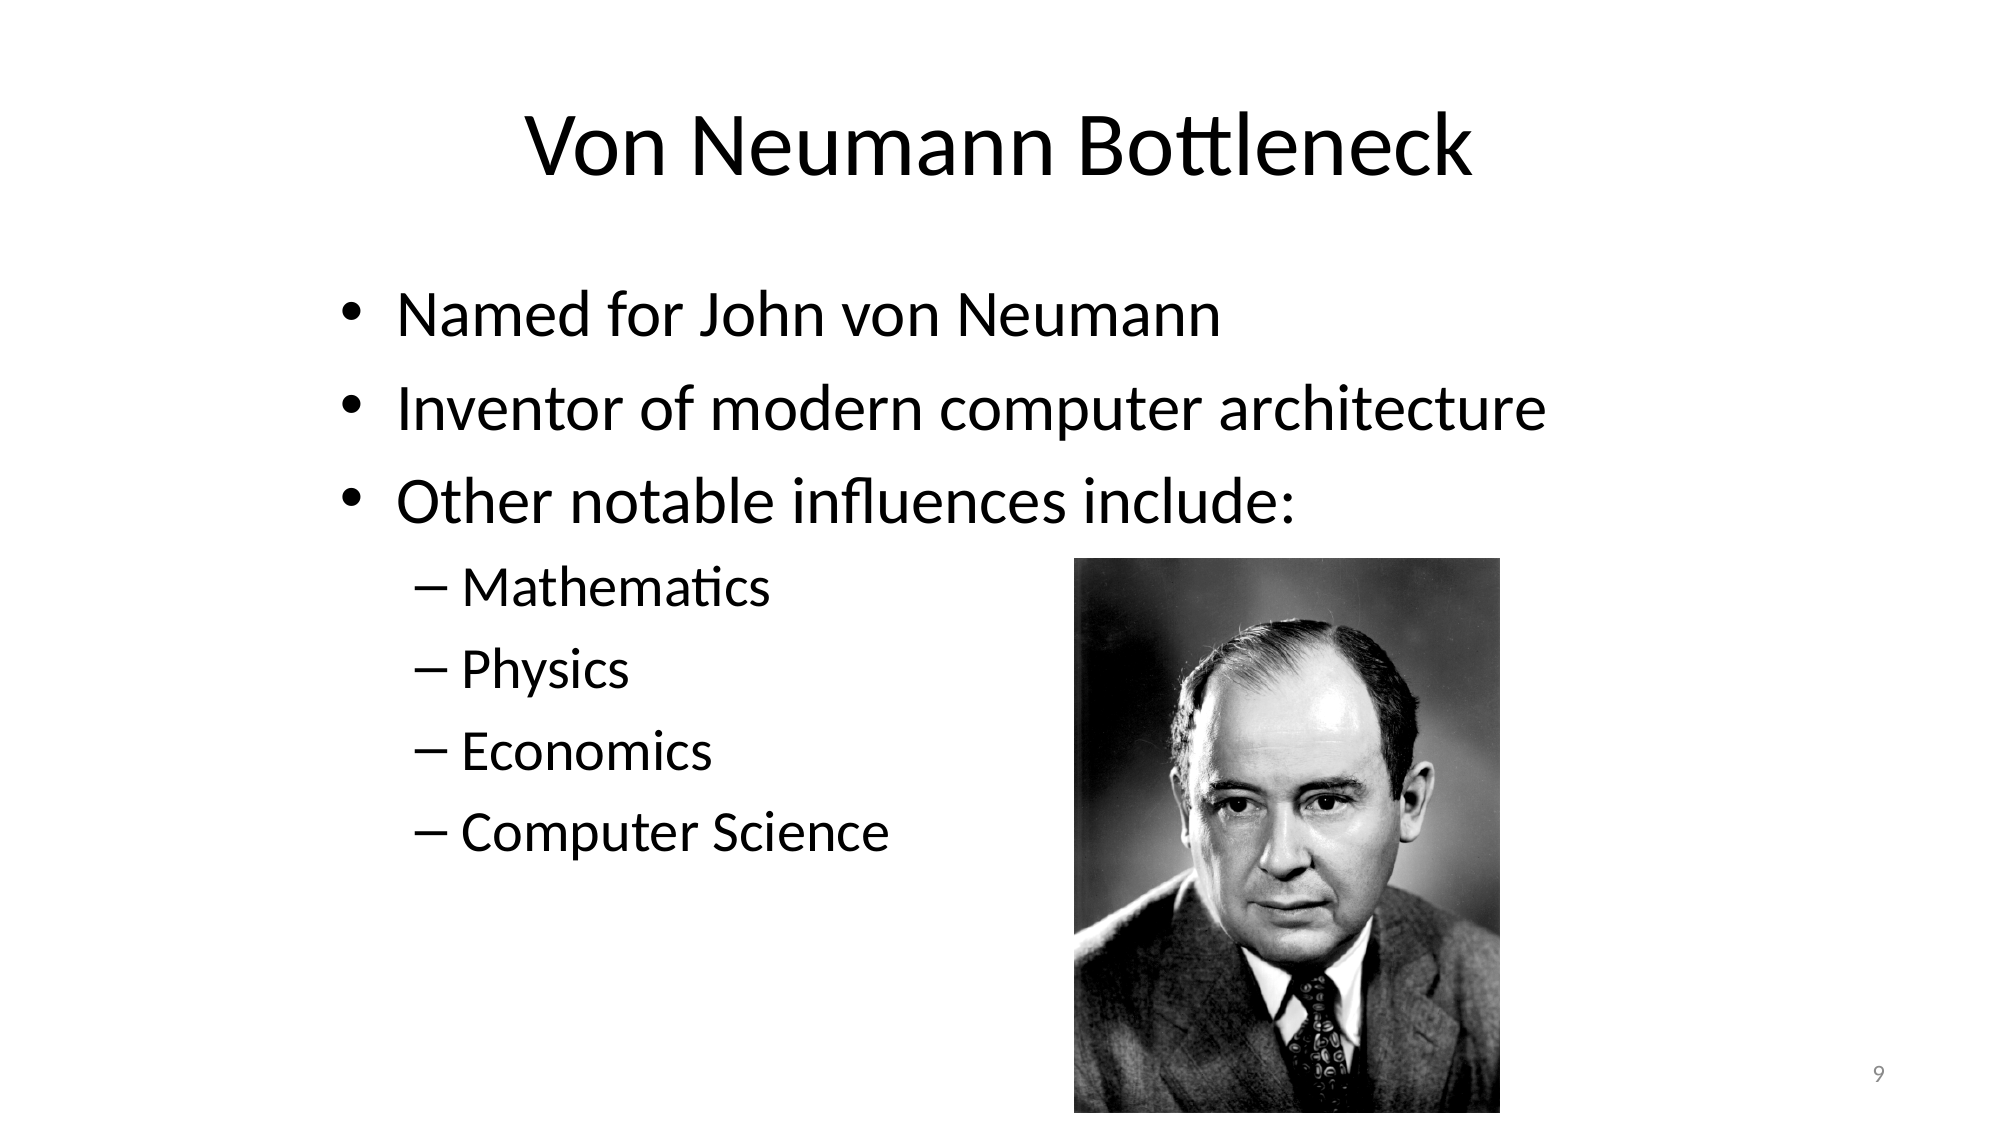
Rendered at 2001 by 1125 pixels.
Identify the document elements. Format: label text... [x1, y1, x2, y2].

title Von Neumann Bottleneck [99, 45, 1900, 233]
picture [1074, 557, 1501, 1113]
slide_number 9 [1504, 1042, 1900, 1103]
list Named for John von Neumann Inventor of modern computer architecture Other notable influences include: Mathematics Physics Economics Computer Science [324, 262, 1675, 988]
